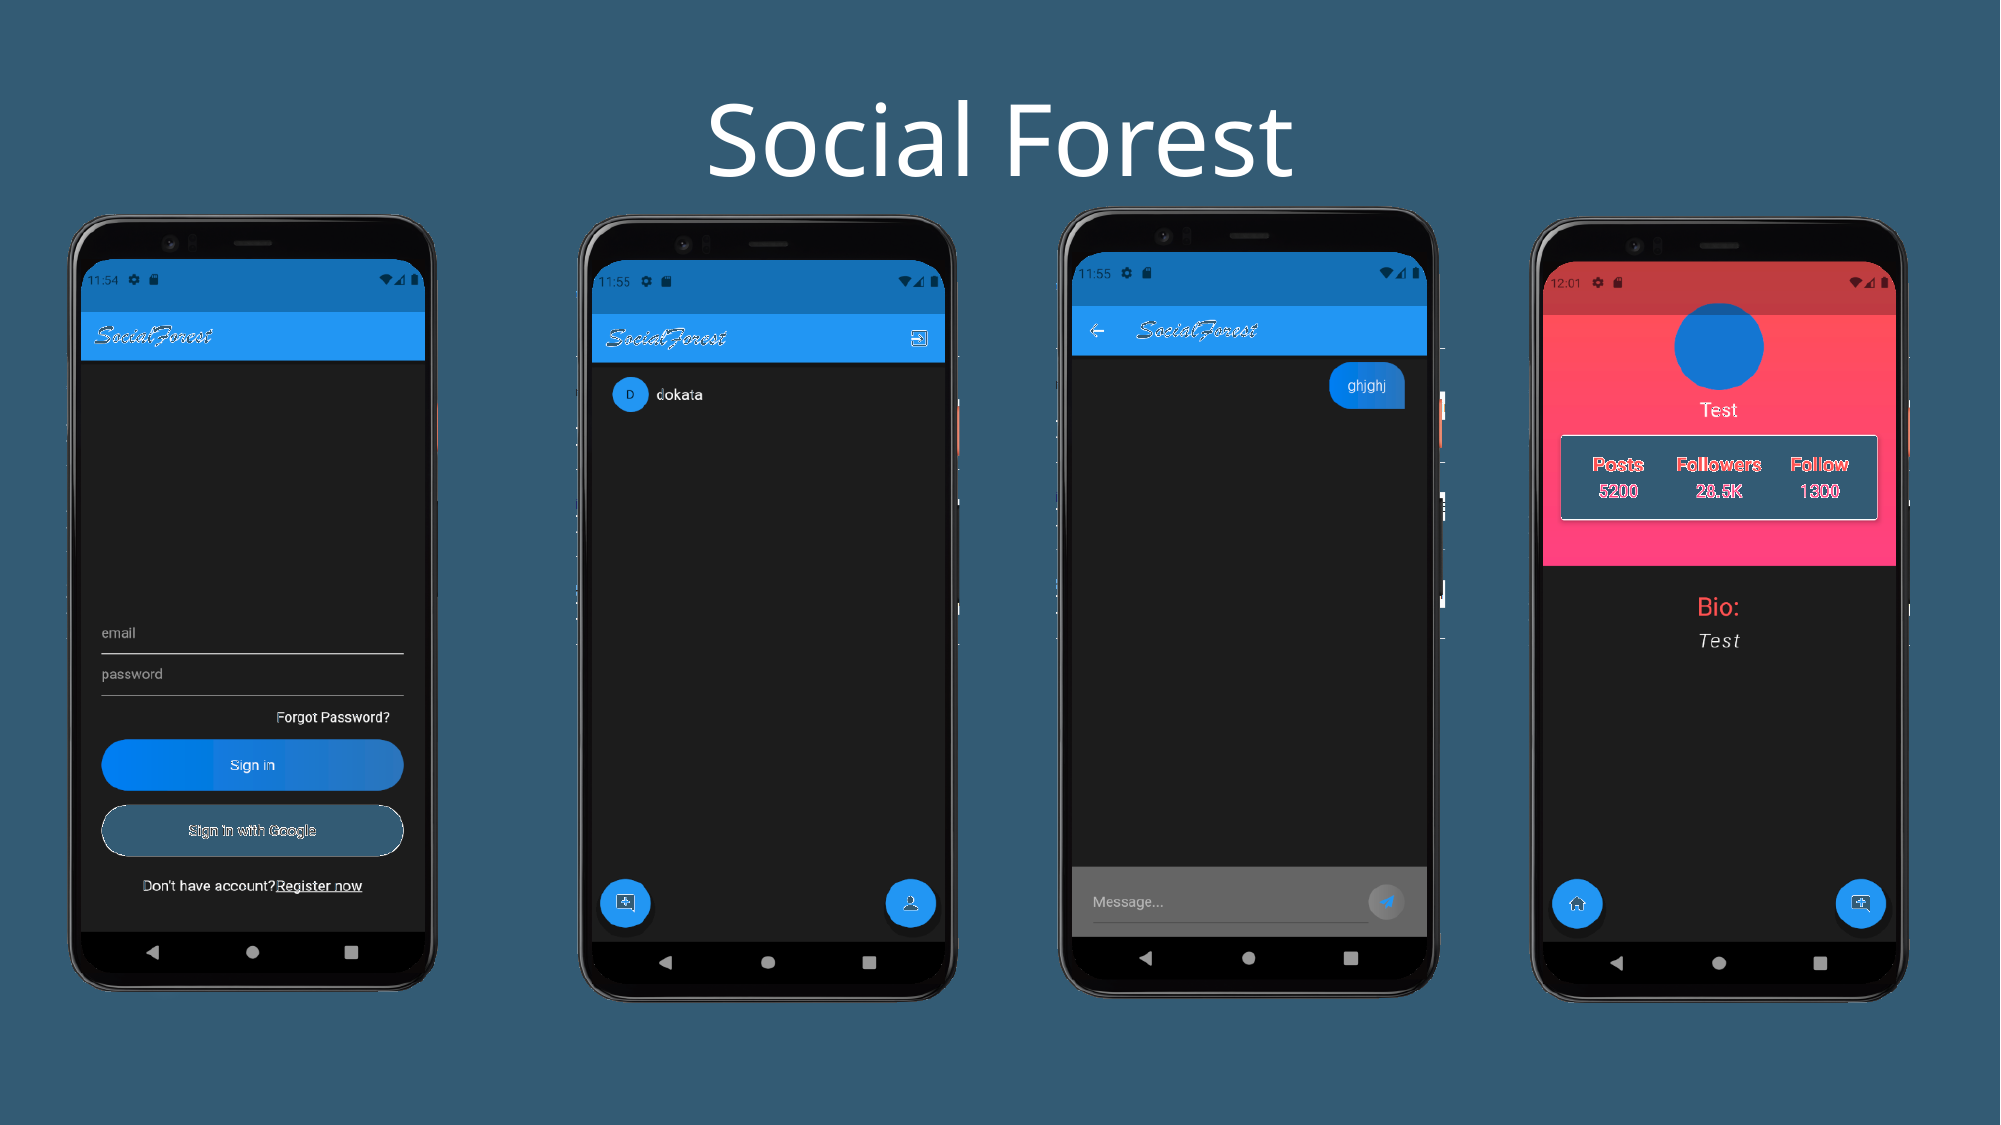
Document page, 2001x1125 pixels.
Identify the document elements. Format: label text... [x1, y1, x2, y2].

title Social Forest [90, 90, 1910, 309]
picture [1528, 199, 1910, 1013]
picture [576, 195, 960, 1010]
picture [66, 195, 438, 1010]
picture [1055, 199, 1446, 1013]
